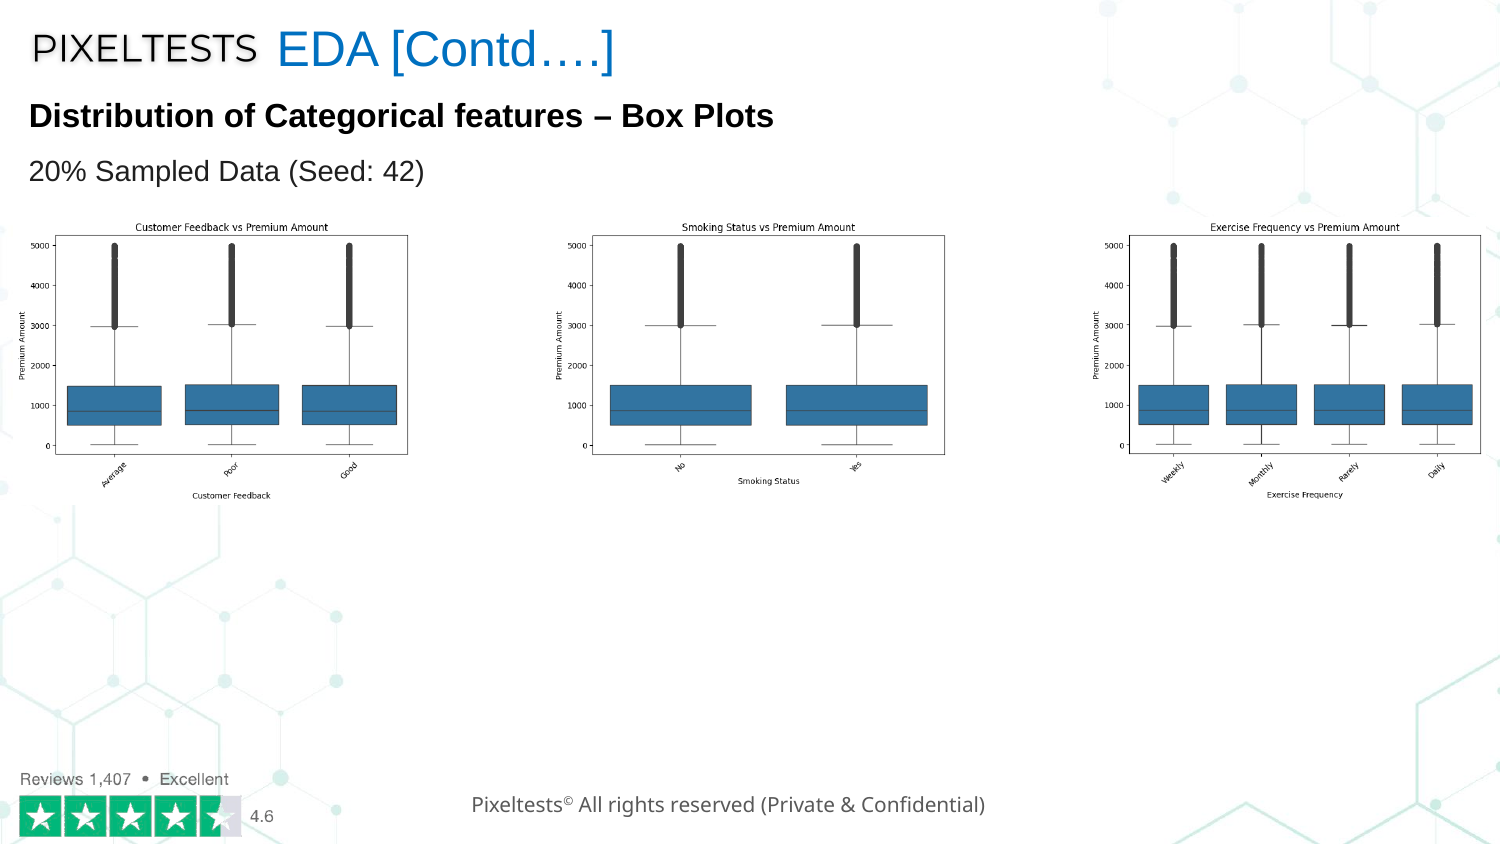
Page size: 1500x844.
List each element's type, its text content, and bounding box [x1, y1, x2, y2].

text_box Distribution of Categorical features – Box Plots [13, 87, 1225, 142]
picture [0, 0, 1500, 844]
text_box 20% Sampled Data (Seed: 42) [13, 144, 764, 195]
text_box EDA [Contd….] [261, 9, 670, 85]
